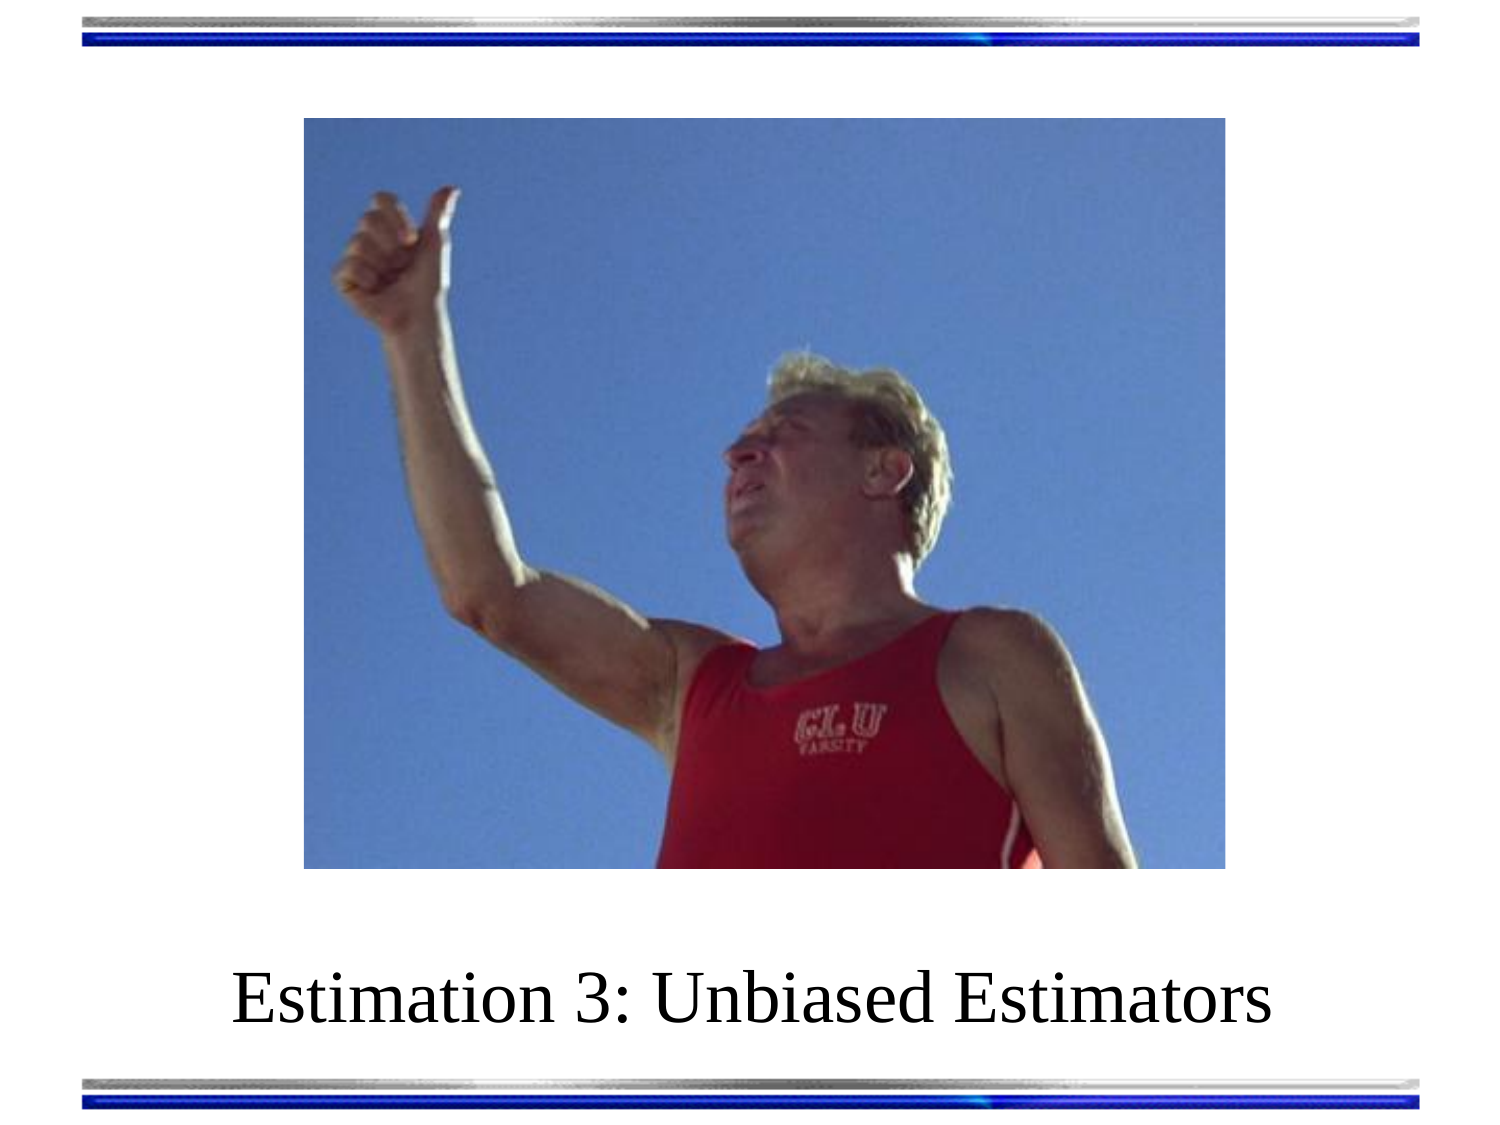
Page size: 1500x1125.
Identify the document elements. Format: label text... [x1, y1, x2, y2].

picture [78, 1074, 1426, 1115]
picture [79, 12, 1426, 52]
text_box Estimation 3: Unbiased Estimators [6, 925, 1500, 1068]
picture [303, 118, 1226, 870]
